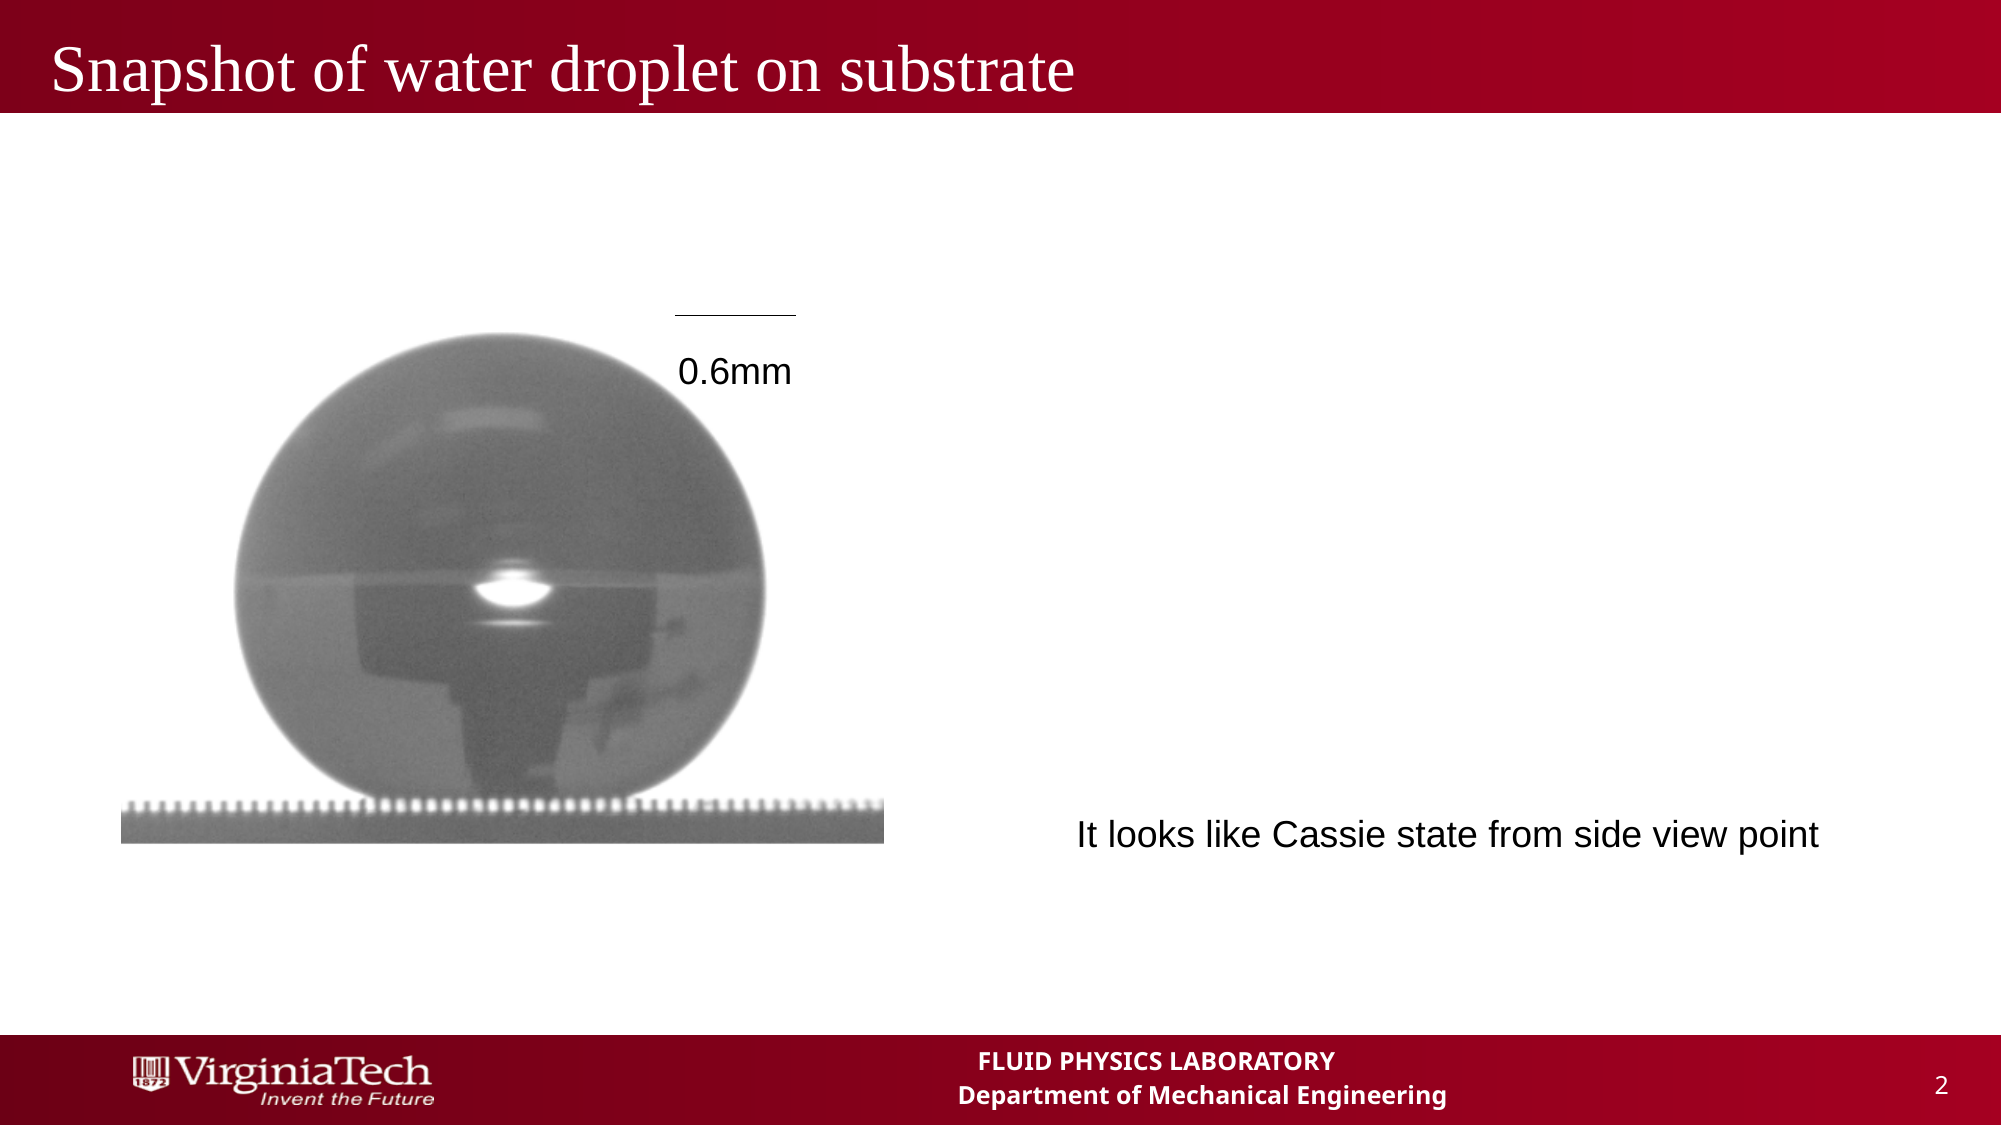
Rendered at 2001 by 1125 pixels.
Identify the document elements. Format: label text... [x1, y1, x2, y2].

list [120, 244, 884, 880]
picture [133, 1055, 434, 1105]
title Snapshot of water droplet on substrate [0, 0, 2000, 113]
text_box It looks like Cassie state from side view point [1061, 788, 1835, 862]
slide_number 2 [1913, 1062, 2000, 1108]
